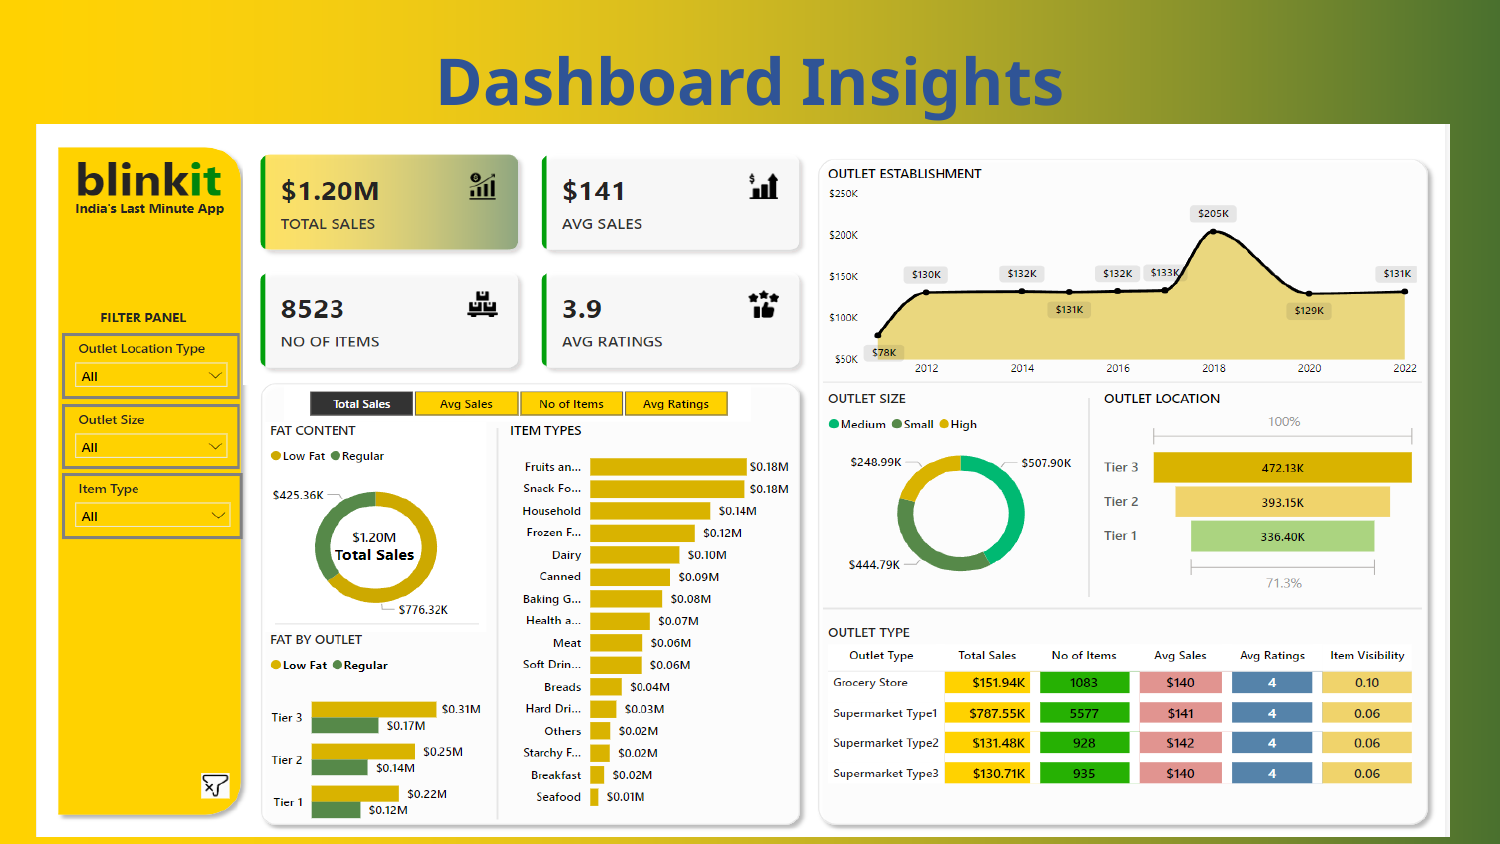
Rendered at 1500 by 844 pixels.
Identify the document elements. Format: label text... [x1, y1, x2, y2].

picture [0, 0, 1500, 844]
title Dashboard Insights [75, 33, 1425, 122]
